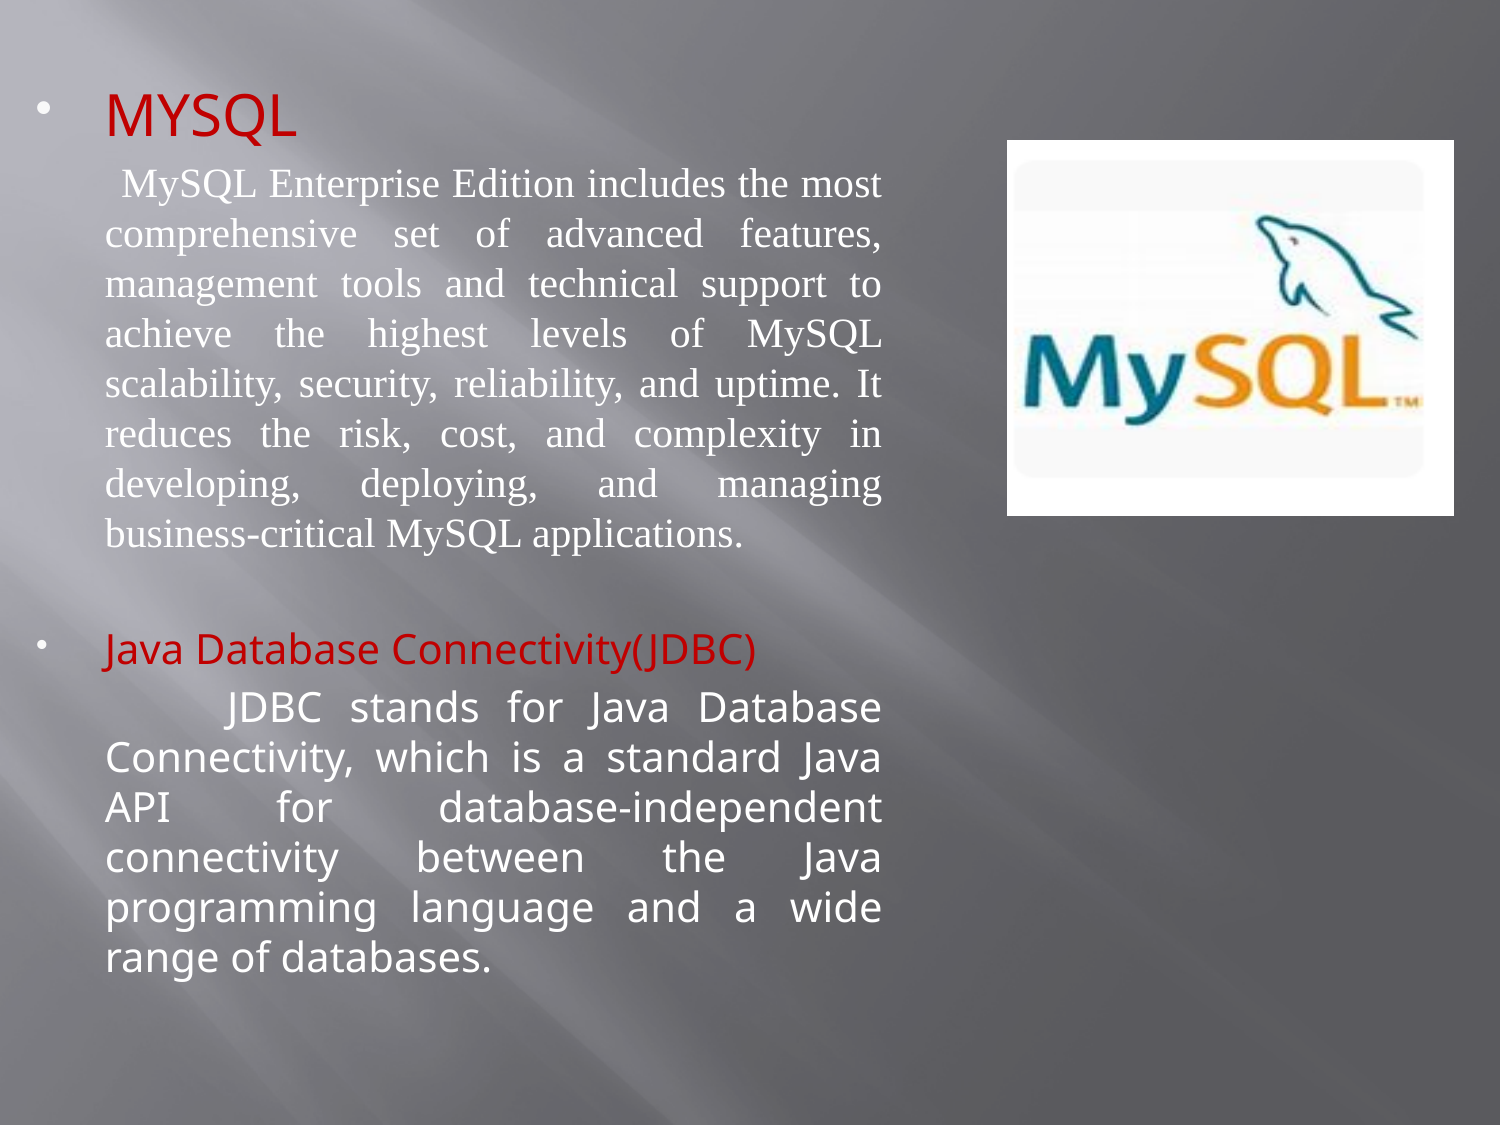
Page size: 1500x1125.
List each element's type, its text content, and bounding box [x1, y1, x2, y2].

picture [1007, 140, 1454, 516]
list MYSQL MySQL Enterprise Edition includes the most comprehensive set of advanced features, management tools and technical support to achieve the highest levels of MySQL scalability, security, reliability, and uptime. It reduces the risk, cost, and complexity in developing, deploying, and managing business-critical MySQL applications. Java Database Connectivity(JDBC) JDBC stands for Java Database Connectivity, which is a standard Java API for database-independent connectivity between the Java programming language and a wide range of databases. [0, 70, 898, 1035]
